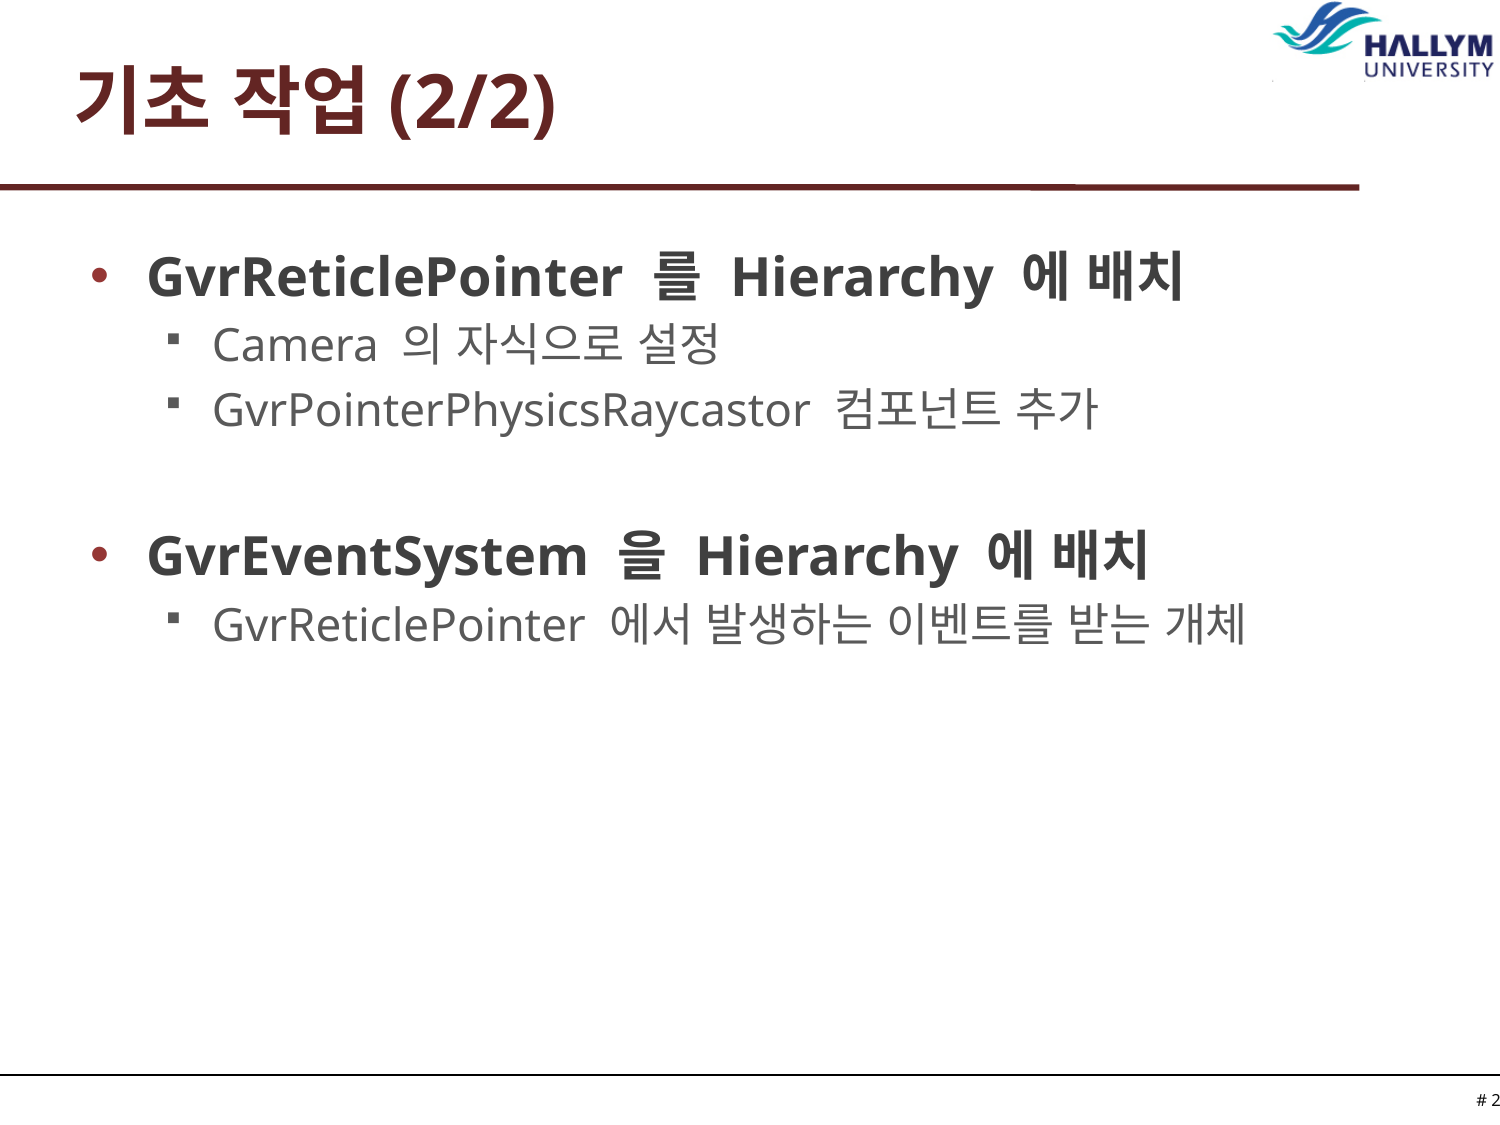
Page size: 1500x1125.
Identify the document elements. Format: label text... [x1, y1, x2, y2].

list GvrReticlePointer 를 Hierarchy 에 배치 Camera 의 자식으로 설정 GvrPointerPhysicsRaycastor 컴포넌트 추가 GvrEventSystem 을 Hierarchy 에 배치 GvrReticlePointer 에서 발생하는 이벤트를 받는 개체 [75, 234, 1425, 1032]
title 기초 작업(2/2) [44, 33, 1395, 164]
picture [1269, 0, 1500, 82]
